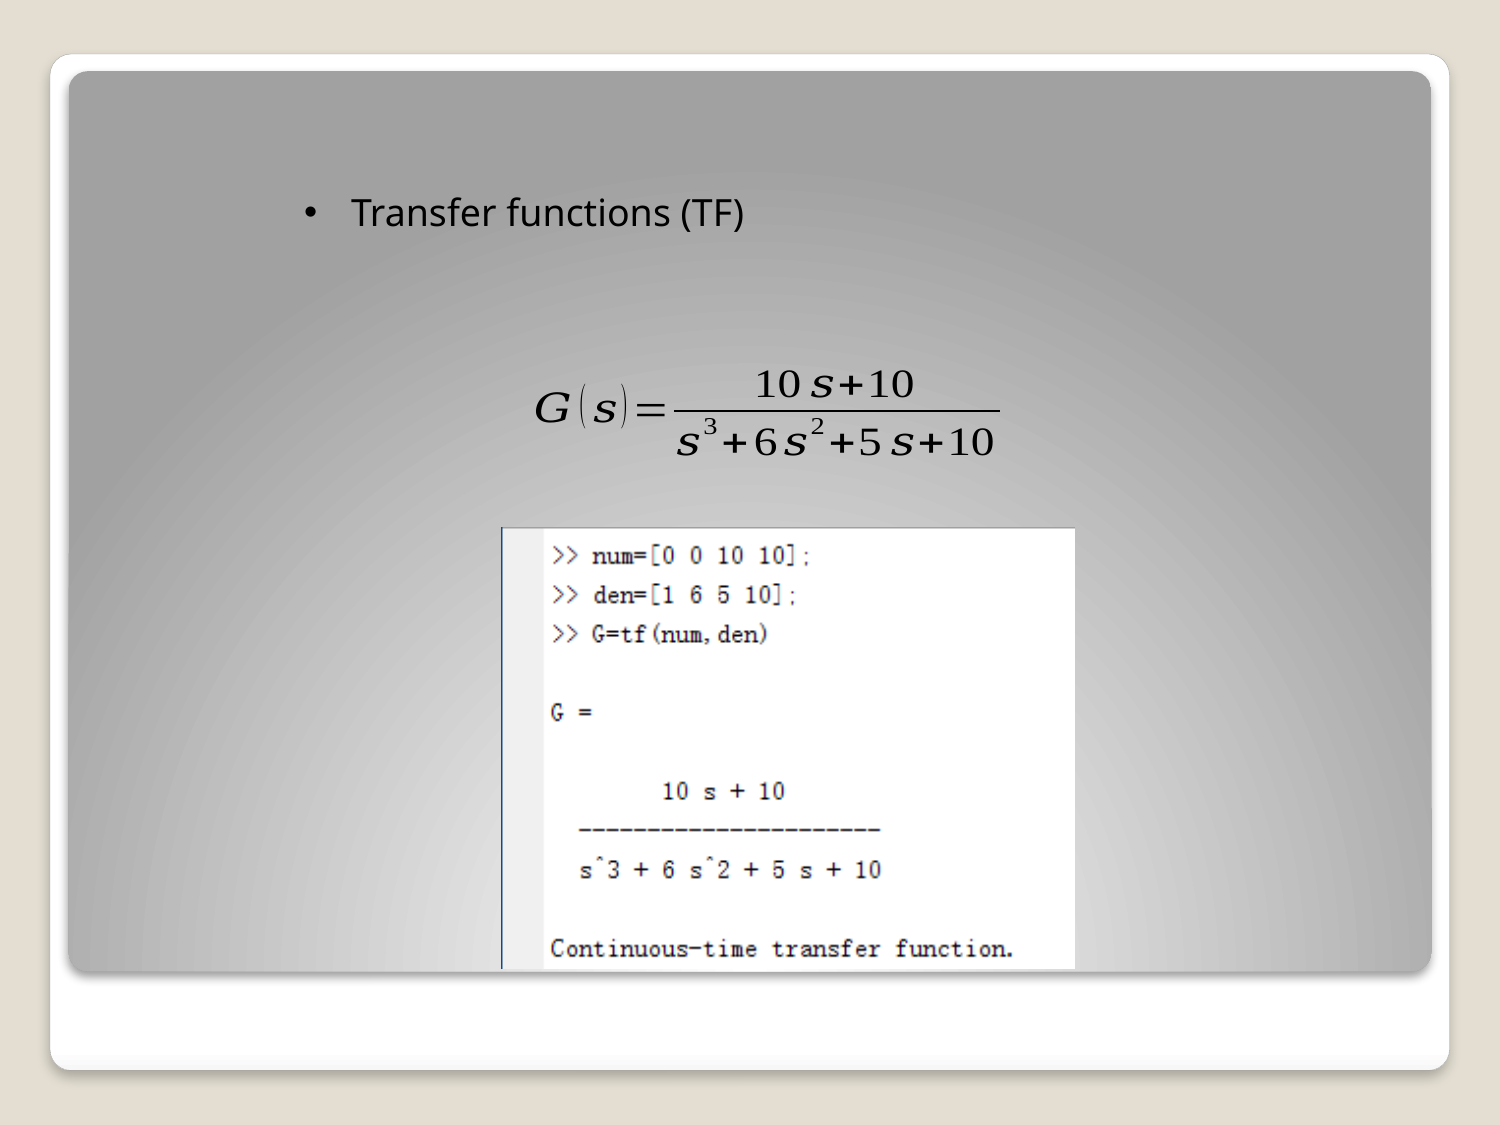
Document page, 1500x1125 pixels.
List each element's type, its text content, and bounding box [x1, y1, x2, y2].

text_box Transfer functions (TF) [289, 181, 821, 287]
picture [501, 526, 1076, 969]
